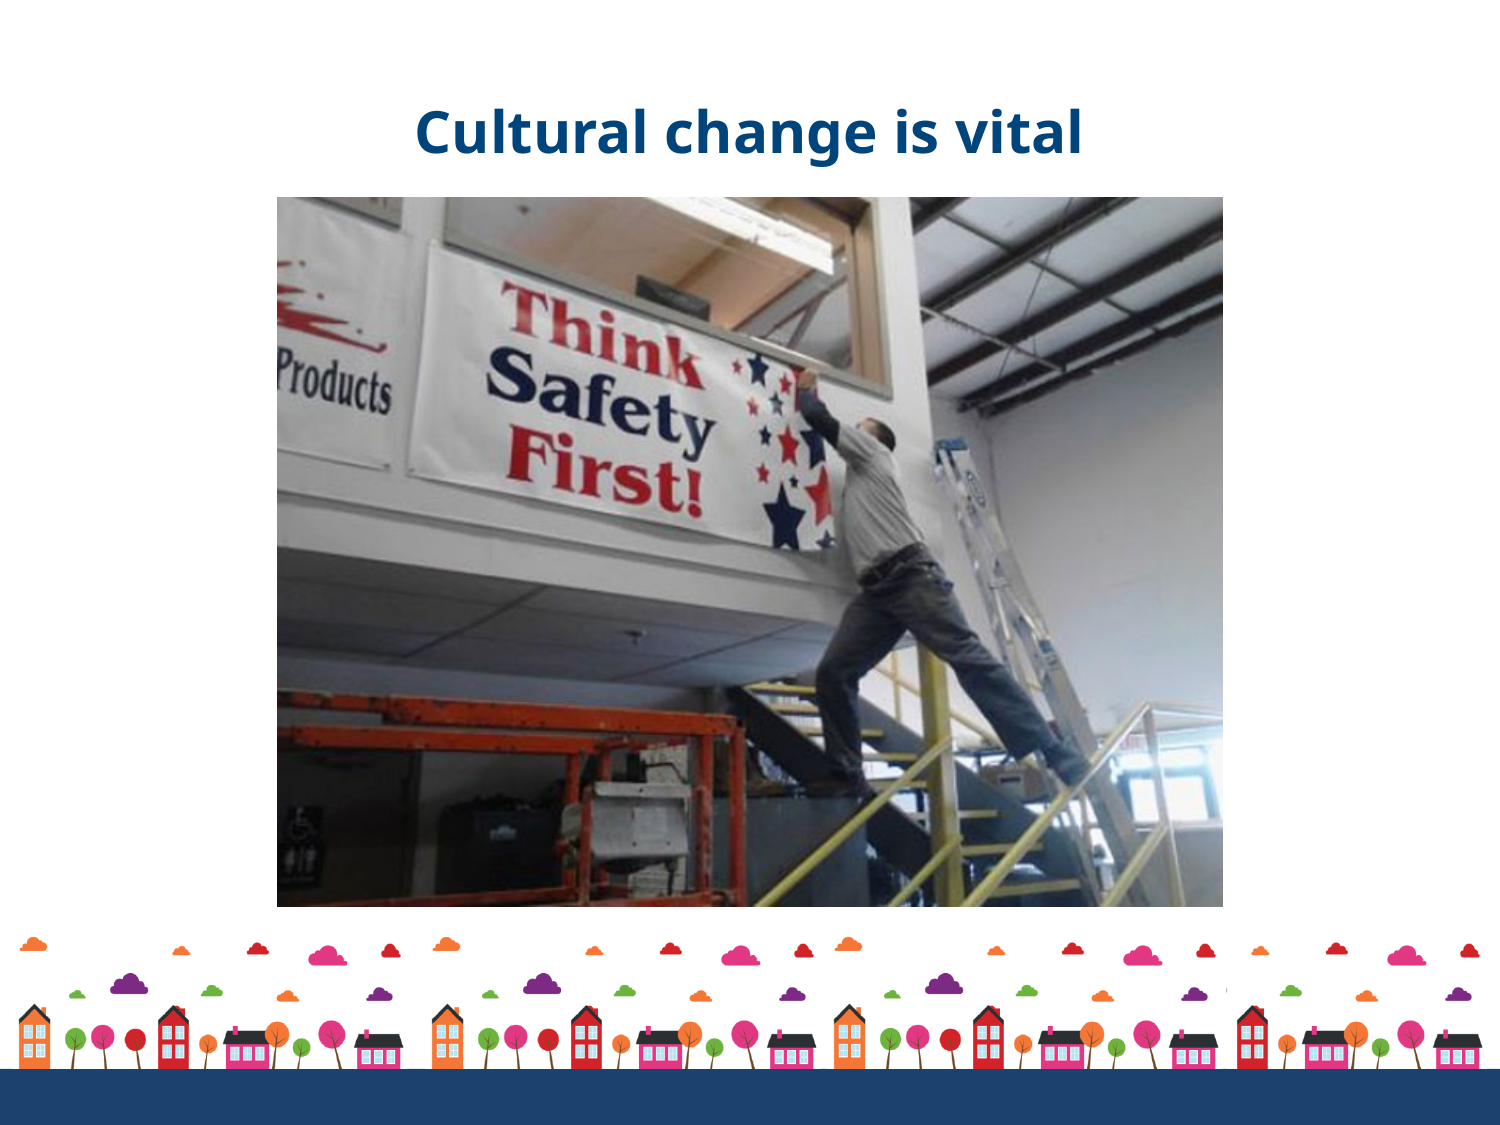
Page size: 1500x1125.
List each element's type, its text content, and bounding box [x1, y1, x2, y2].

title Cultural change is vital [74, 36, 1425, 224]
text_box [0, 933, 1500, 1125]
picture [277, 196, 1223, 907]
